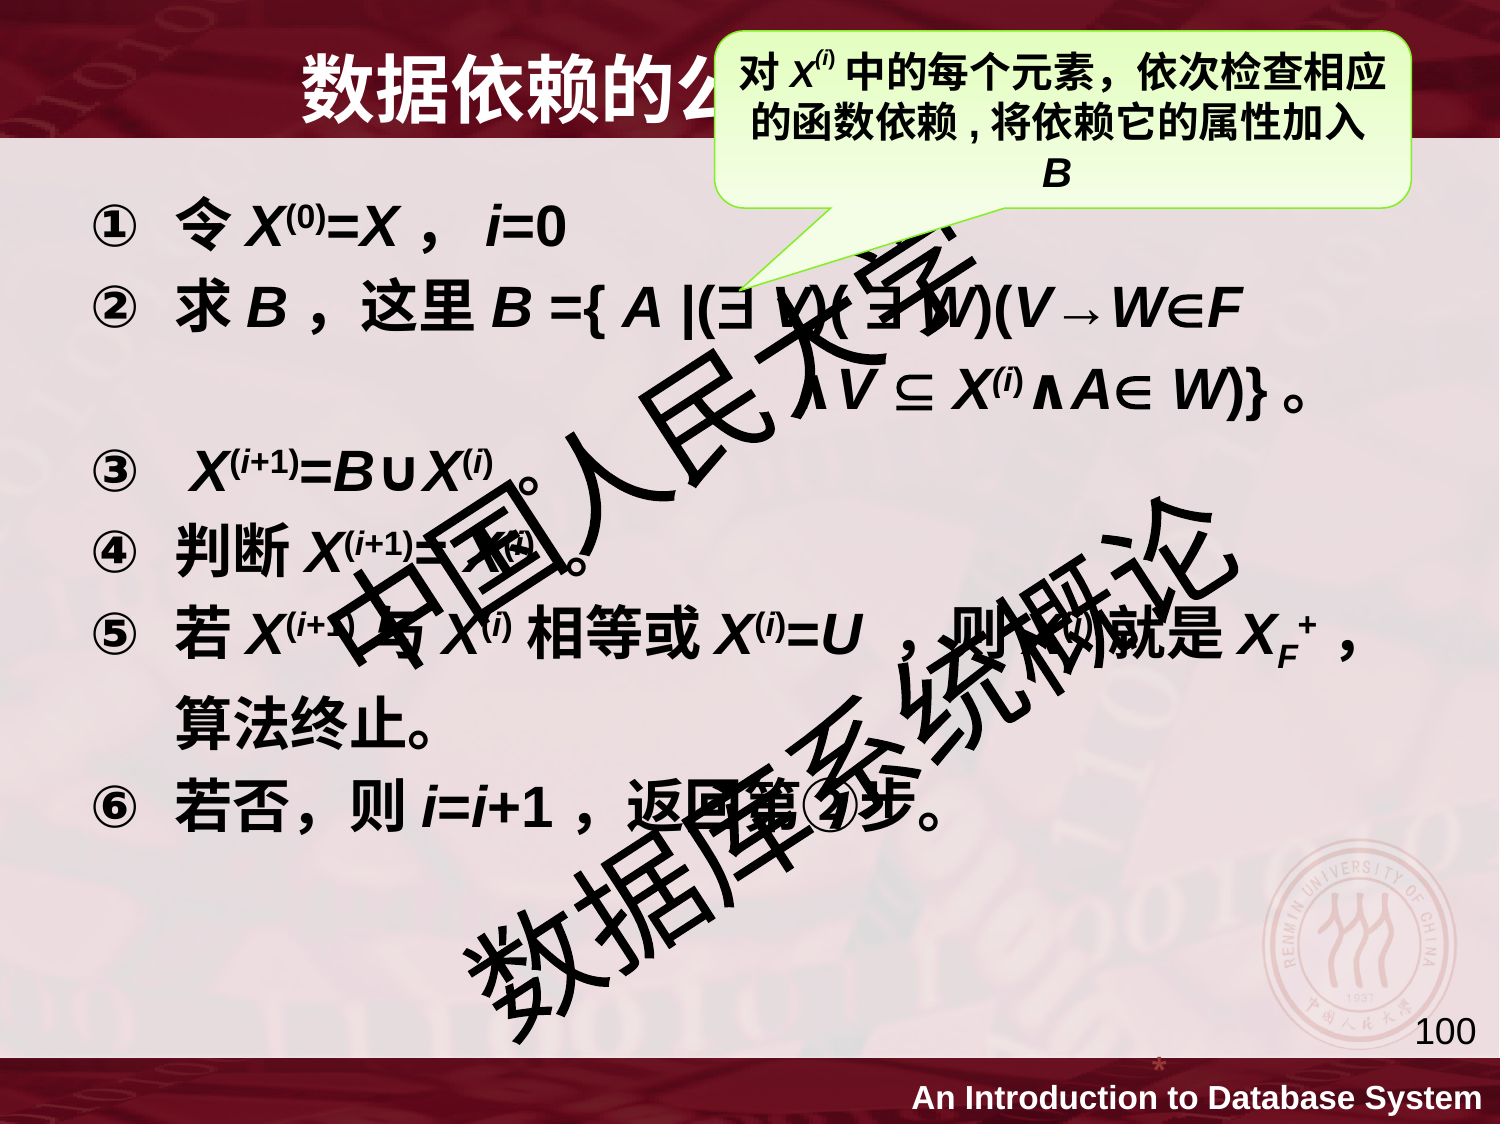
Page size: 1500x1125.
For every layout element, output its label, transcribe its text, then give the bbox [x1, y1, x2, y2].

text_box [88, 1039, 443, 1082]
text_box 对X(i)中的每个元素，依次检查相应的函数依赖,将依赖它的属性加入B [714, 30, 1412, 291]
list 令X(0)=X，i=0 求B，这里B ={ A |( V)(  W)(V→WF ∧V  X(i)∧A W)}。 X(i+1)=B∪X(i) 。 判断X(i+1)= X(i) 。 若X(i+1)与X(i)相等或X(i)=U ，则X(i)就是XF+， 算法终止。 若否，则i=i+1，返回第②步。 [74, 179, 1426, 1017]
picture [0, 0, 1500, 1125]
title 数据依赖的公理系统（续） [74, 0, 1426, 179]
text_box * [1136, 1042, 1430, 1093]
